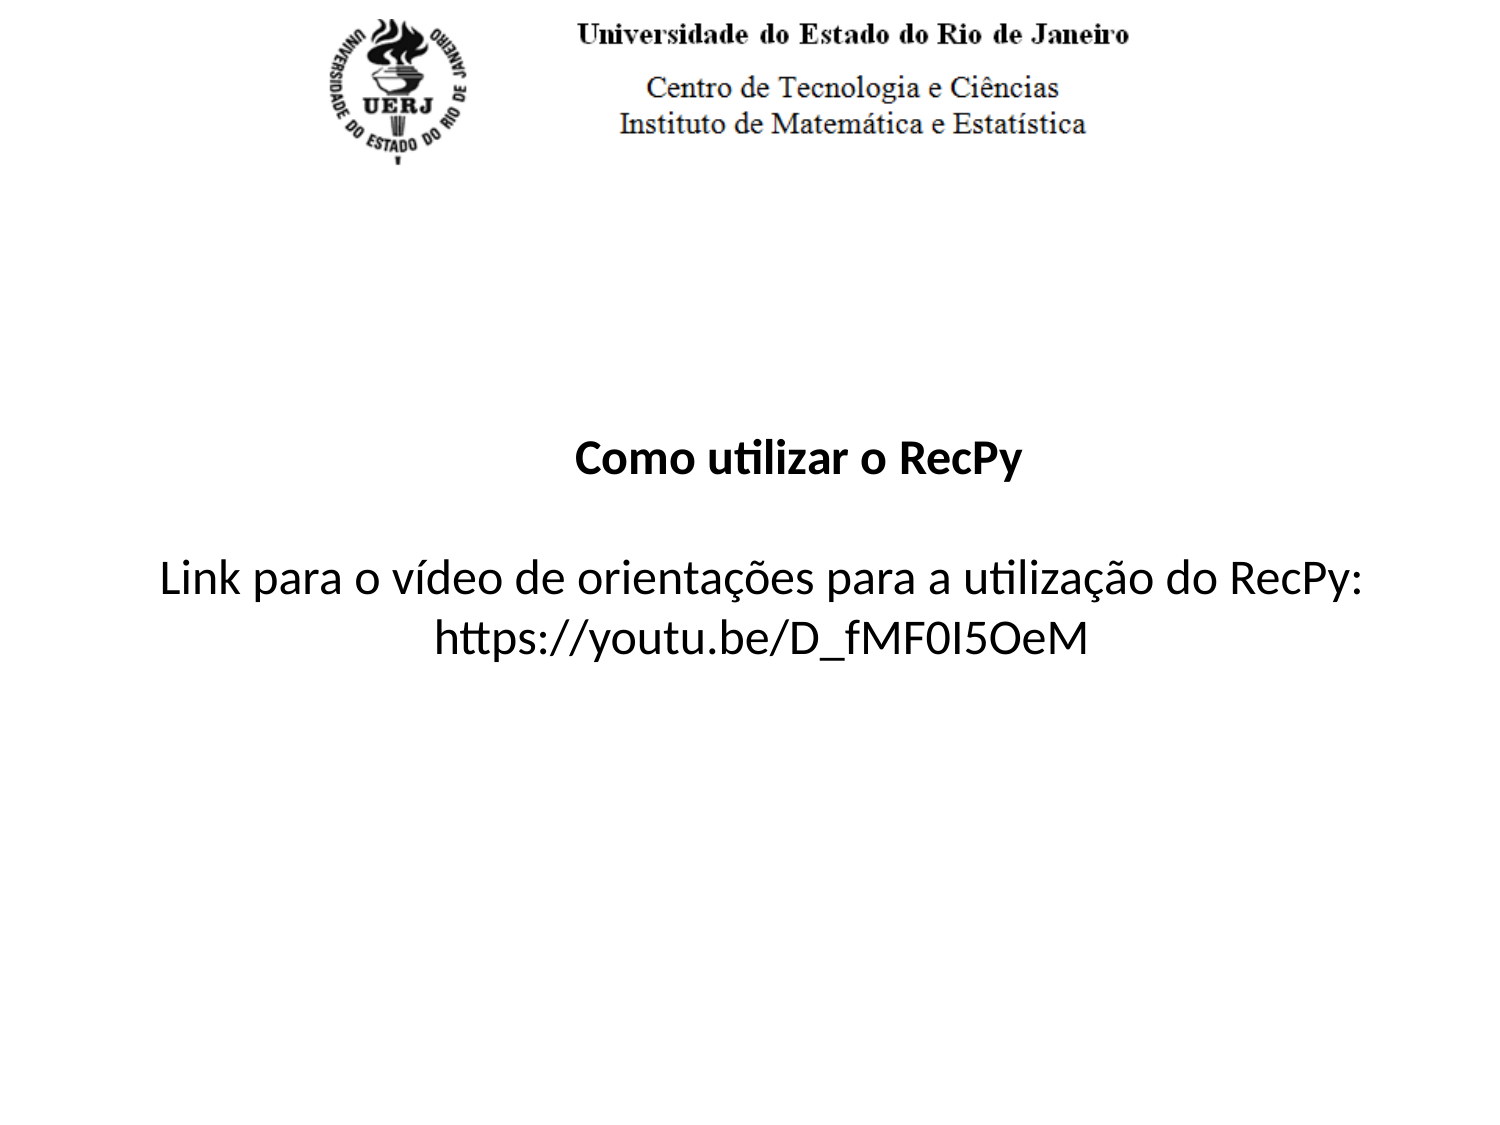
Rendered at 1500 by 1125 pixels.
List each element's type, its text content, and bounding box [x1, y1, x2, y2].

text_box Como utilizar o RecPy Link para o vídeo de orientações para a utilização do RecPy: https://youtu.be/D_fMF0I5OeM [112, 416, 1412, 672]
picture [324, 18, 1135, 173]
